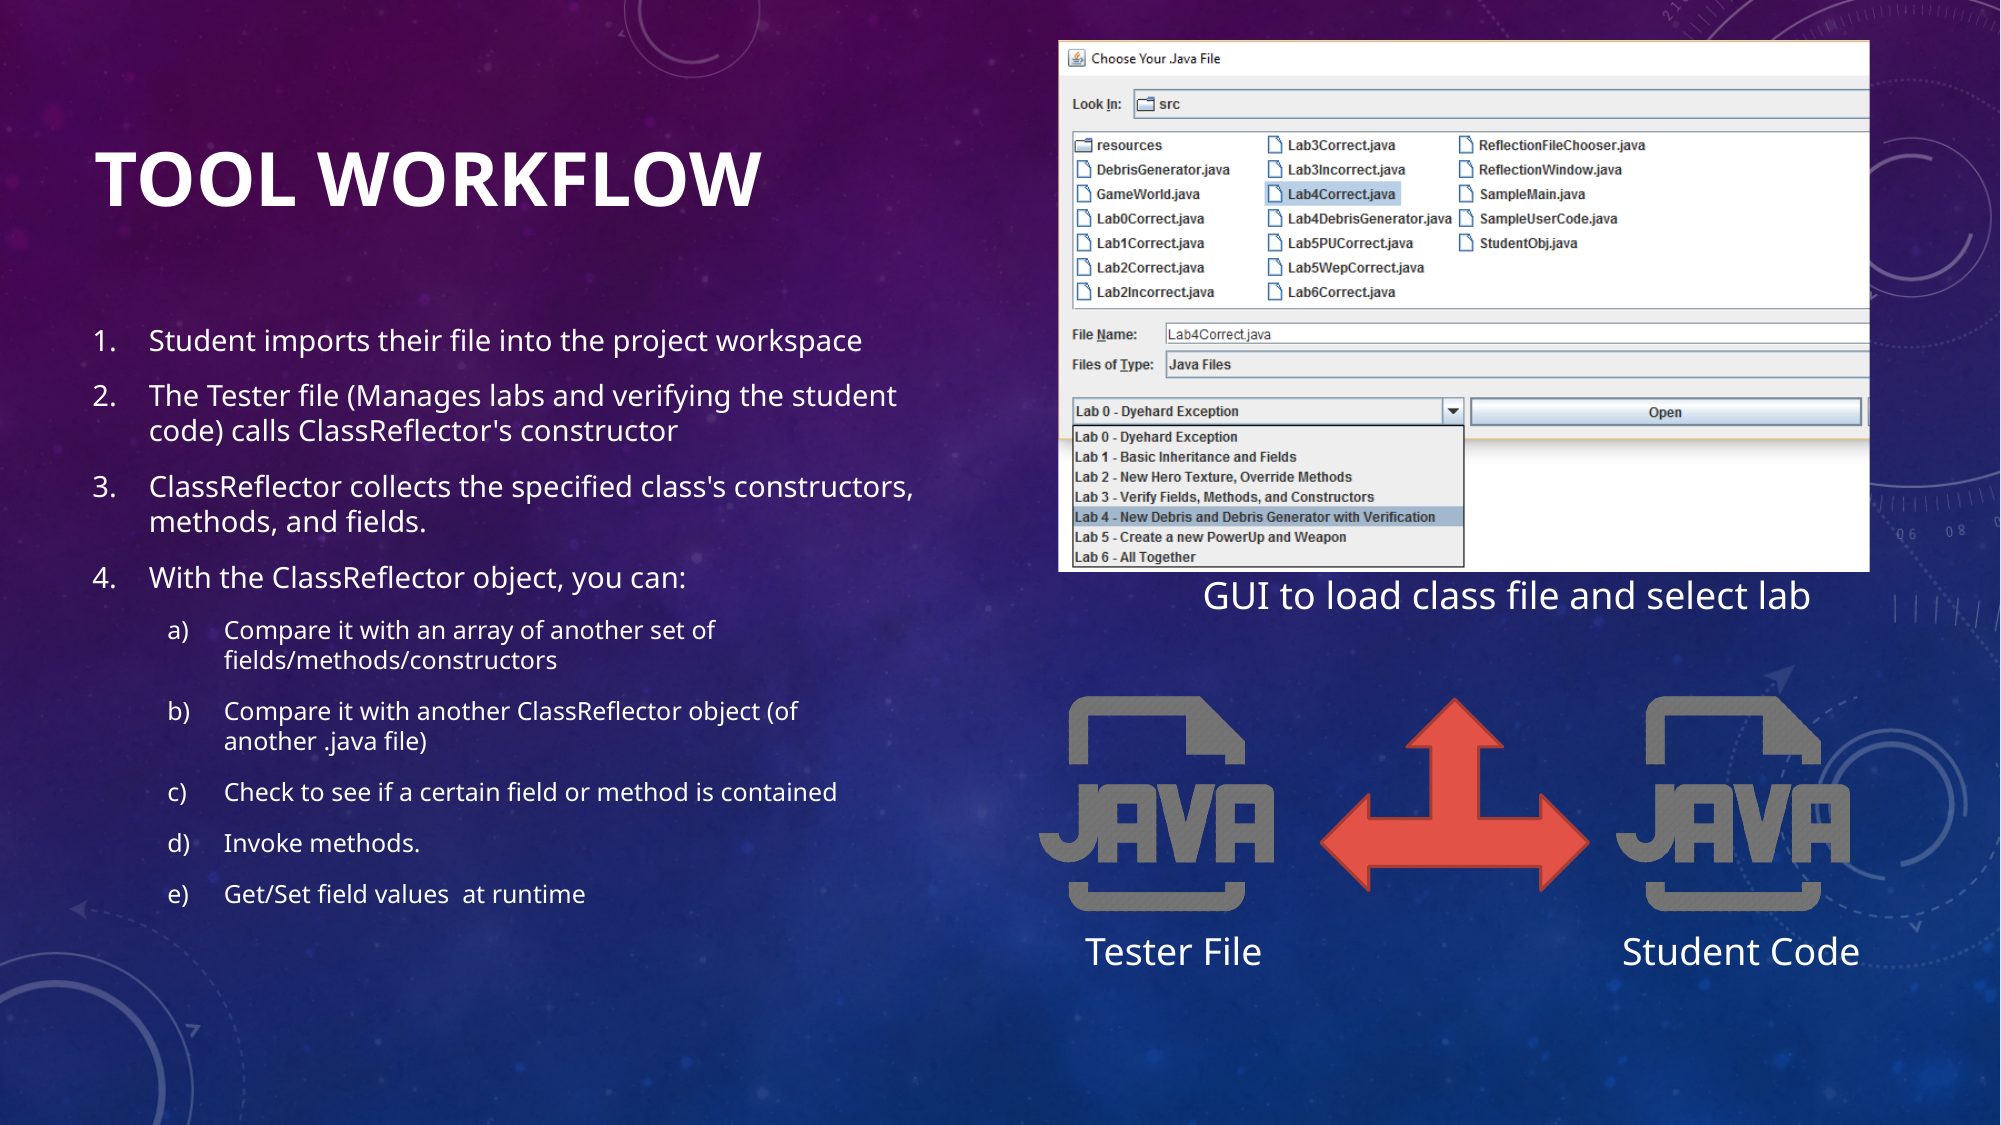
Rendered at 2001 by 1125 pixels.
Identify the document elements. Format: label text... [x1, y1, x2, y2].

picture [0, 0, 2001, 1125]
text_box GUI to load class file and select lab [1187, 582, 1850, 625]
text_box Student Code [1607, 920, 1876, 980]
title Tool Workflow [79, 56, 1052, 296]
list Student imports their file into the project workspace The Tester file (Manages labs and verifying the student code) calls ClassReflector's constructor ClassReflector collects the specified class's constructors, methods, and fields. With the ClassReflector object, you can: Compare it with an array of another set of fields/methods/constructors Compare it with another ClassReflector object (of another .java file) Check to see if a certain field or method is contained Invoke methods. Get/Set field values at runtime [77, 371, 959, 971]
text_box Tester File [1070, 926, 1278, 980]
text_box [1319, 697, 1590, 892]
